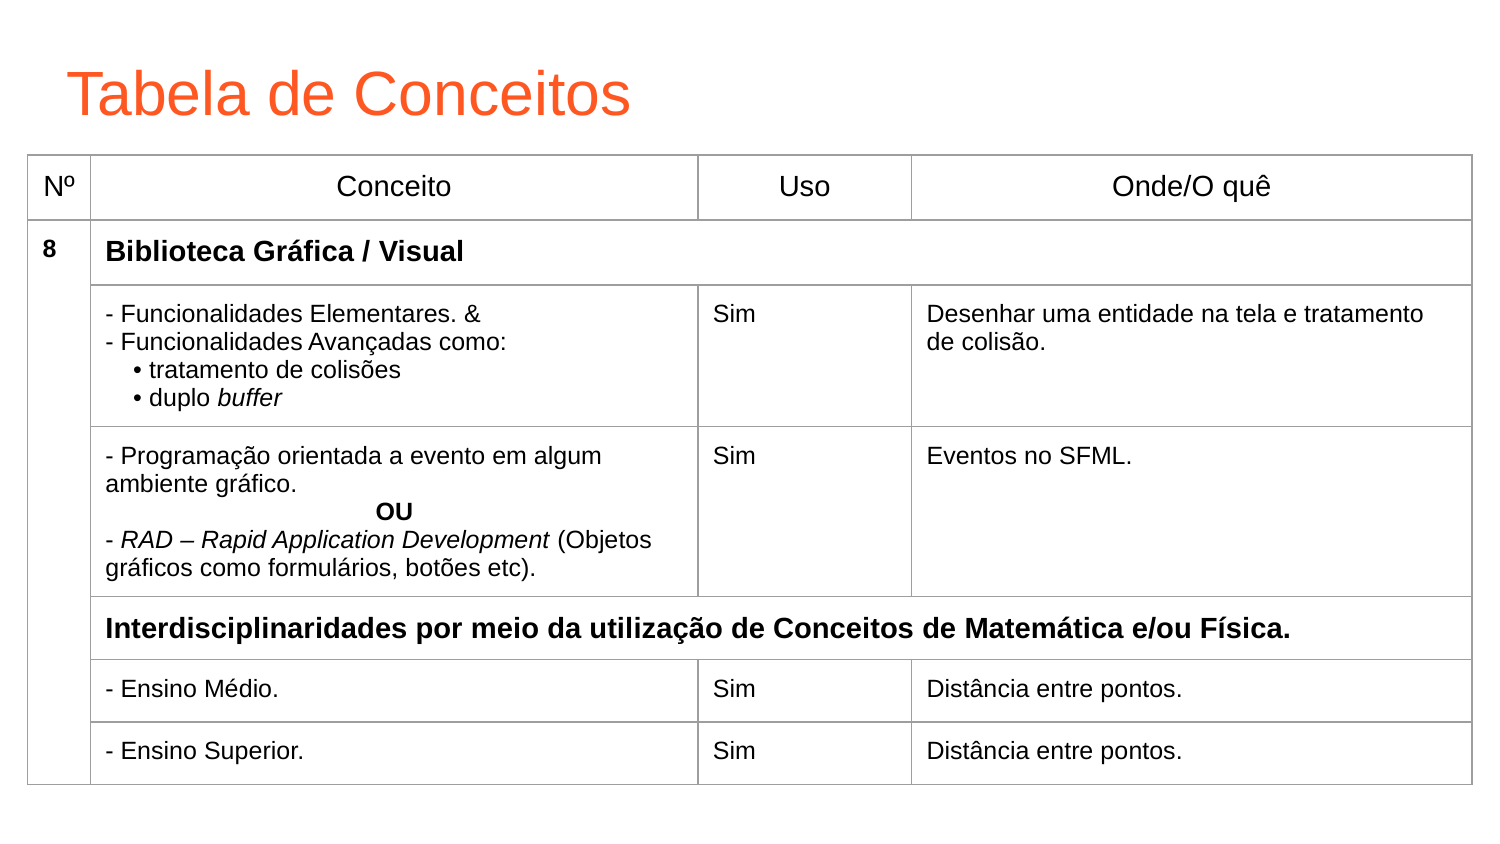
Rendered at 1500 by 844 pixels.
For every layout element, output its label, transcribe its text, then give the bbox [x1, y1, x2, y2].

table_header Onde/O quê [912, 156, 1471, 219]
table_cell Sim [699, 723, 911, 784]
table_cell Sim [699, 286, 911, 426]
table_cell 8 [28, 221, 90, 784]
table_header Uso [699, 156, 911, 219]
table_header Conceito [91, 156, 697, 219]
table_cell Distância entre pontos. [912, 723, 1471, 784]
table_cell Biblioteca Gráfica / Visual [91, 221, 1471, 284]
table_cell Interdisciplinaridades por meio da utilização de Conceitos de Matemática e/ou Física. [91, 597, 1471, 659]
table_cell Sim [699, 660, 911, 721]
table_cell Desenhar uma entidade na tela e tratamento de colisão. [912, 286, 1471, 426]
table_cell - Programação orientada a evento em algum ambiente gráfico. OU - RAD – Rapid Application Development (Objetos gráficos como formulários, botões etc). [91, 427, 697, 596]
table_cell Sim [699, 427, 911, 596]
table_header Nº [28, 156, 90, 219]
table_cell - Ensino Superior. [91, 723, 697, 784]
title Tabela de Conceitos [51, 37, 1449, 132]
table_cell - Ensino Médio. [91, 660, 697, 721]
table_cell Distância entre pontos. [912, 660, 1471, 721]
table_cell Eventos no SFML. [912, 427, 1471, 596]
table_cell - Funcionalidades Elementares. & - Funcionalidades Avançadas como: • tratamento de colisões • duplo buffer [91, 286, 697, 426]
